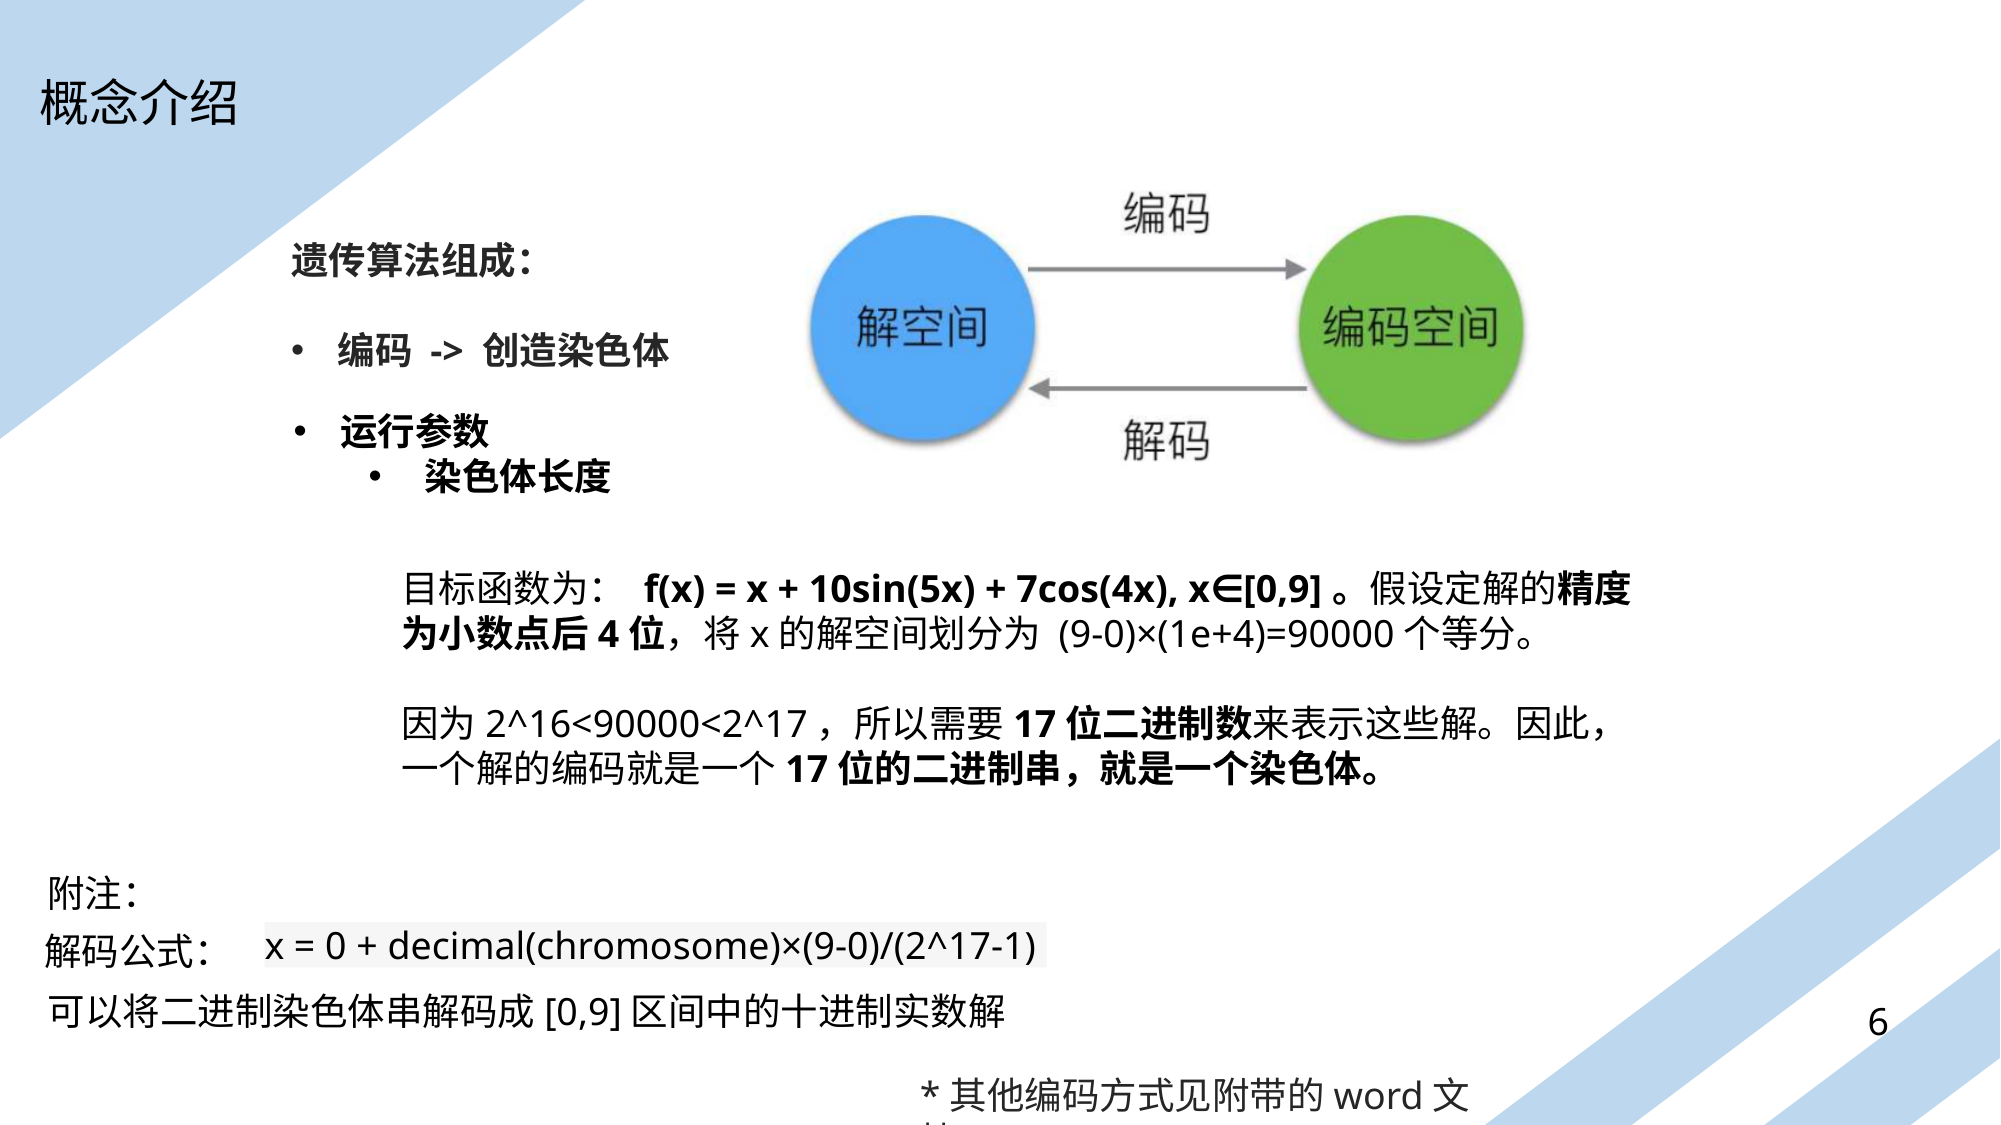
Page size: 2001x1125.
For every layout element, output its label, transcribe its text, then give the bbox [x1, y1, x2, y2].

text_box 运行参数 染色体长度 [278, 400, 1279, 505]
text_box 概念介绍 [24, 64, 255, 140]
text_box 目标函数为： f(x) = x + 10sin(5x) + 7cos(4x), x∈[0,9]。假设定解的精度为小数点后4位，将x的解空间划分为 (9-0)×(1e+4)=90000个等分。 因为2^16<90000<2^17，所以需要17位二进制数来表示这些解。因此，一个解的编码就是一个17位的二进制串，就是一个染色体。 [386, 557, 1663, 798]
text_box *其他编码方式见附带的word文档 [905, 1064, 1511, 1125]
text_box [1511, 738, 2000, 1125]
text_box 6 [1852, 990, 1948, 1051]
text_box [1764, 948, 2000, 1125]
text_box 遗传算法组成： 编码 -> 创造染色体 [276, 229, 753, 425]
text_box [0, 0, 586, 439]
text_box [28, 862, 1073, 1042]
picture [802, 145, 1536, 476]
